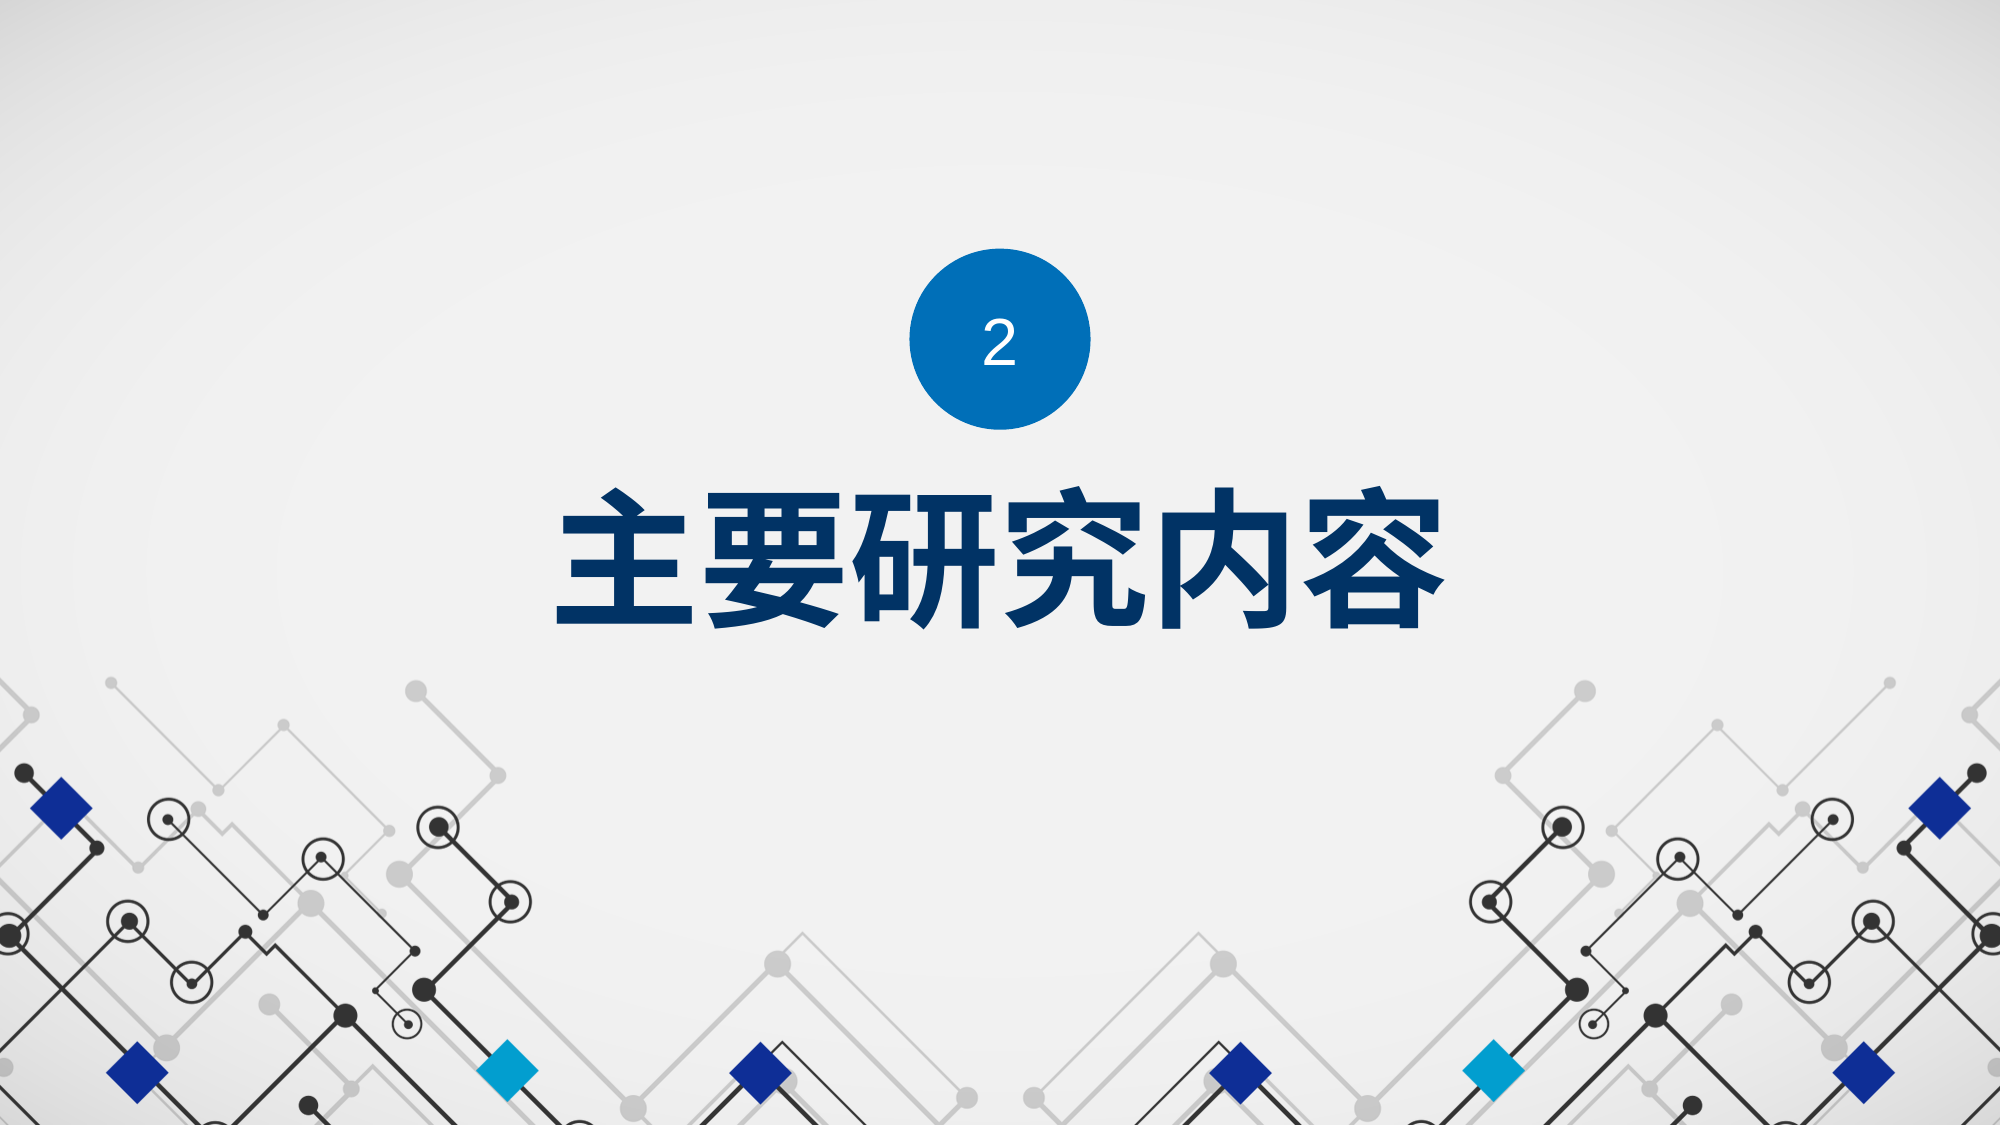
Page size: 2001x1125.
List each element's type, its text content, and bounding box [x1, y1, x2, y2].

picture [0, 0, 2000, 1125]
text_box 2 [908, 247, 1092, 431]
text_box 主要研究内容 [535, 458, 1465, 654]
